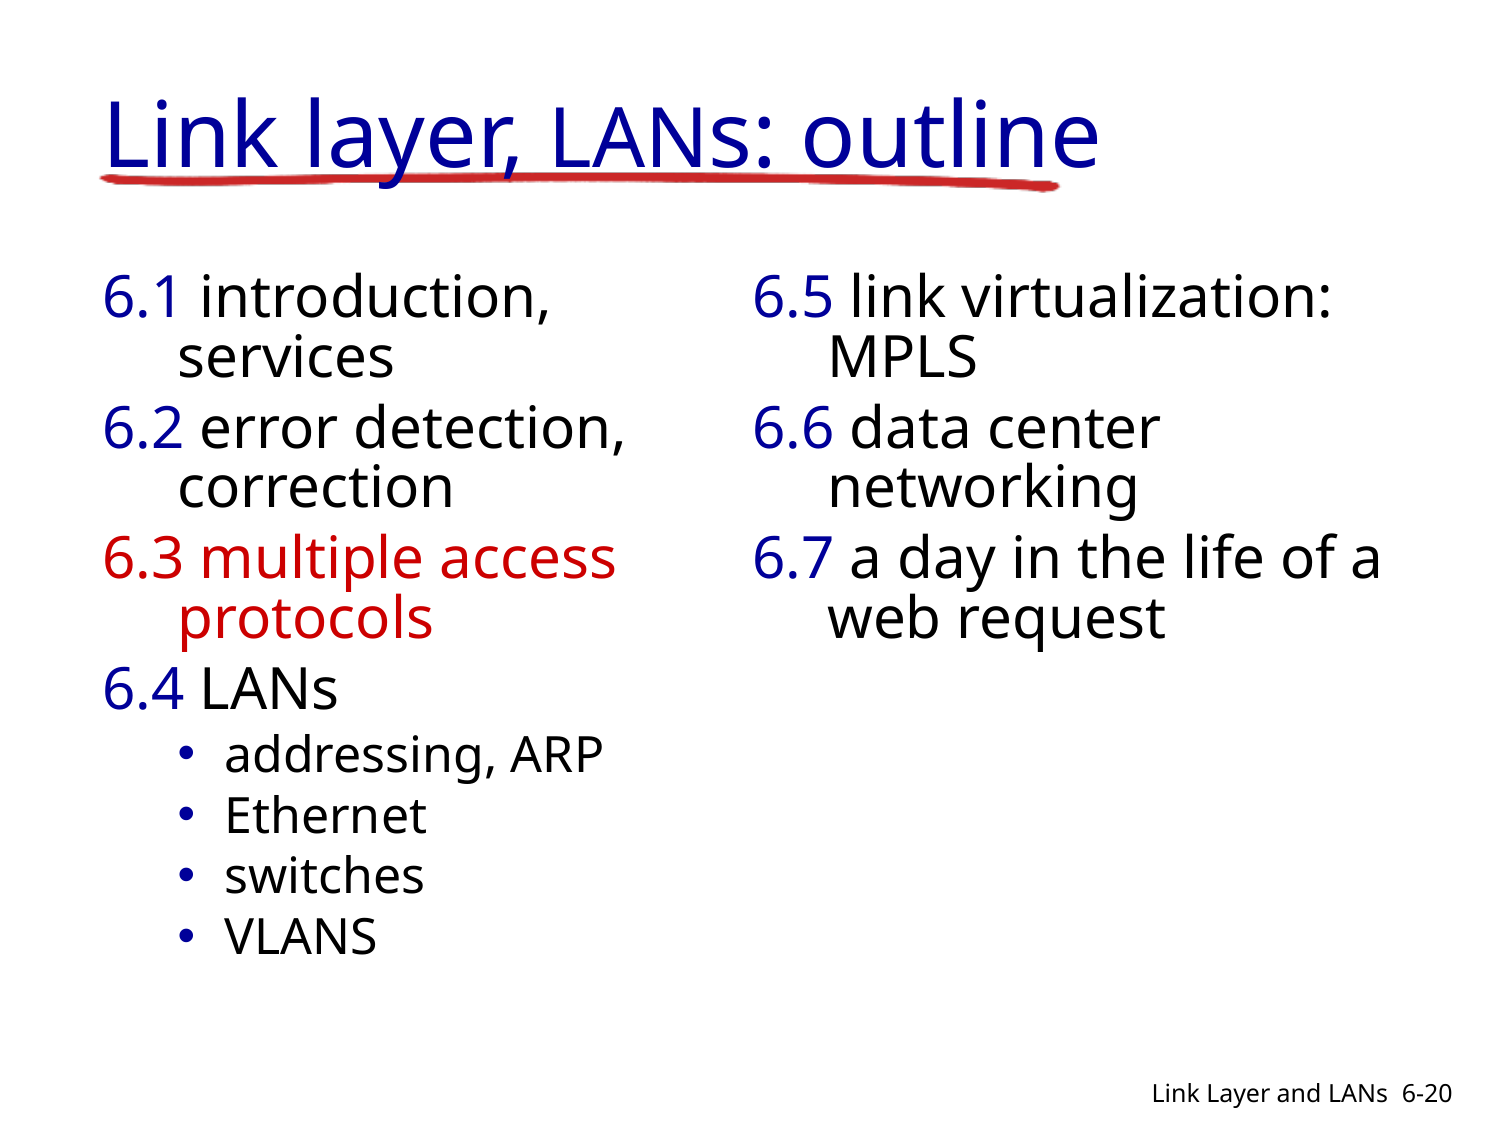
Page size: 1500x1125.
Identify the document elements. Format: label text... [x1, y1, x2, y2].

picture [94, 168, 1071, 198]
list 6.1 introduction, services 6.2 error detection, correction 6.3 multiple access protocols 6.4 LANs addressing, ARP Ethernet switches VLANS [87, 262, 731, 1025]
list 6.5 link virtualization: MPLS 6.6 data center networking 6.7 a day in the life of a web request [737, 262, 1403, 1025]
footer Link Layer and LANs [1045, 1069, 1404, 1110]
slide_number 6-20 [1387, 1069, 1478, 1115]
title Link layer, LANs: outline [87, 37, 1363, 225]
